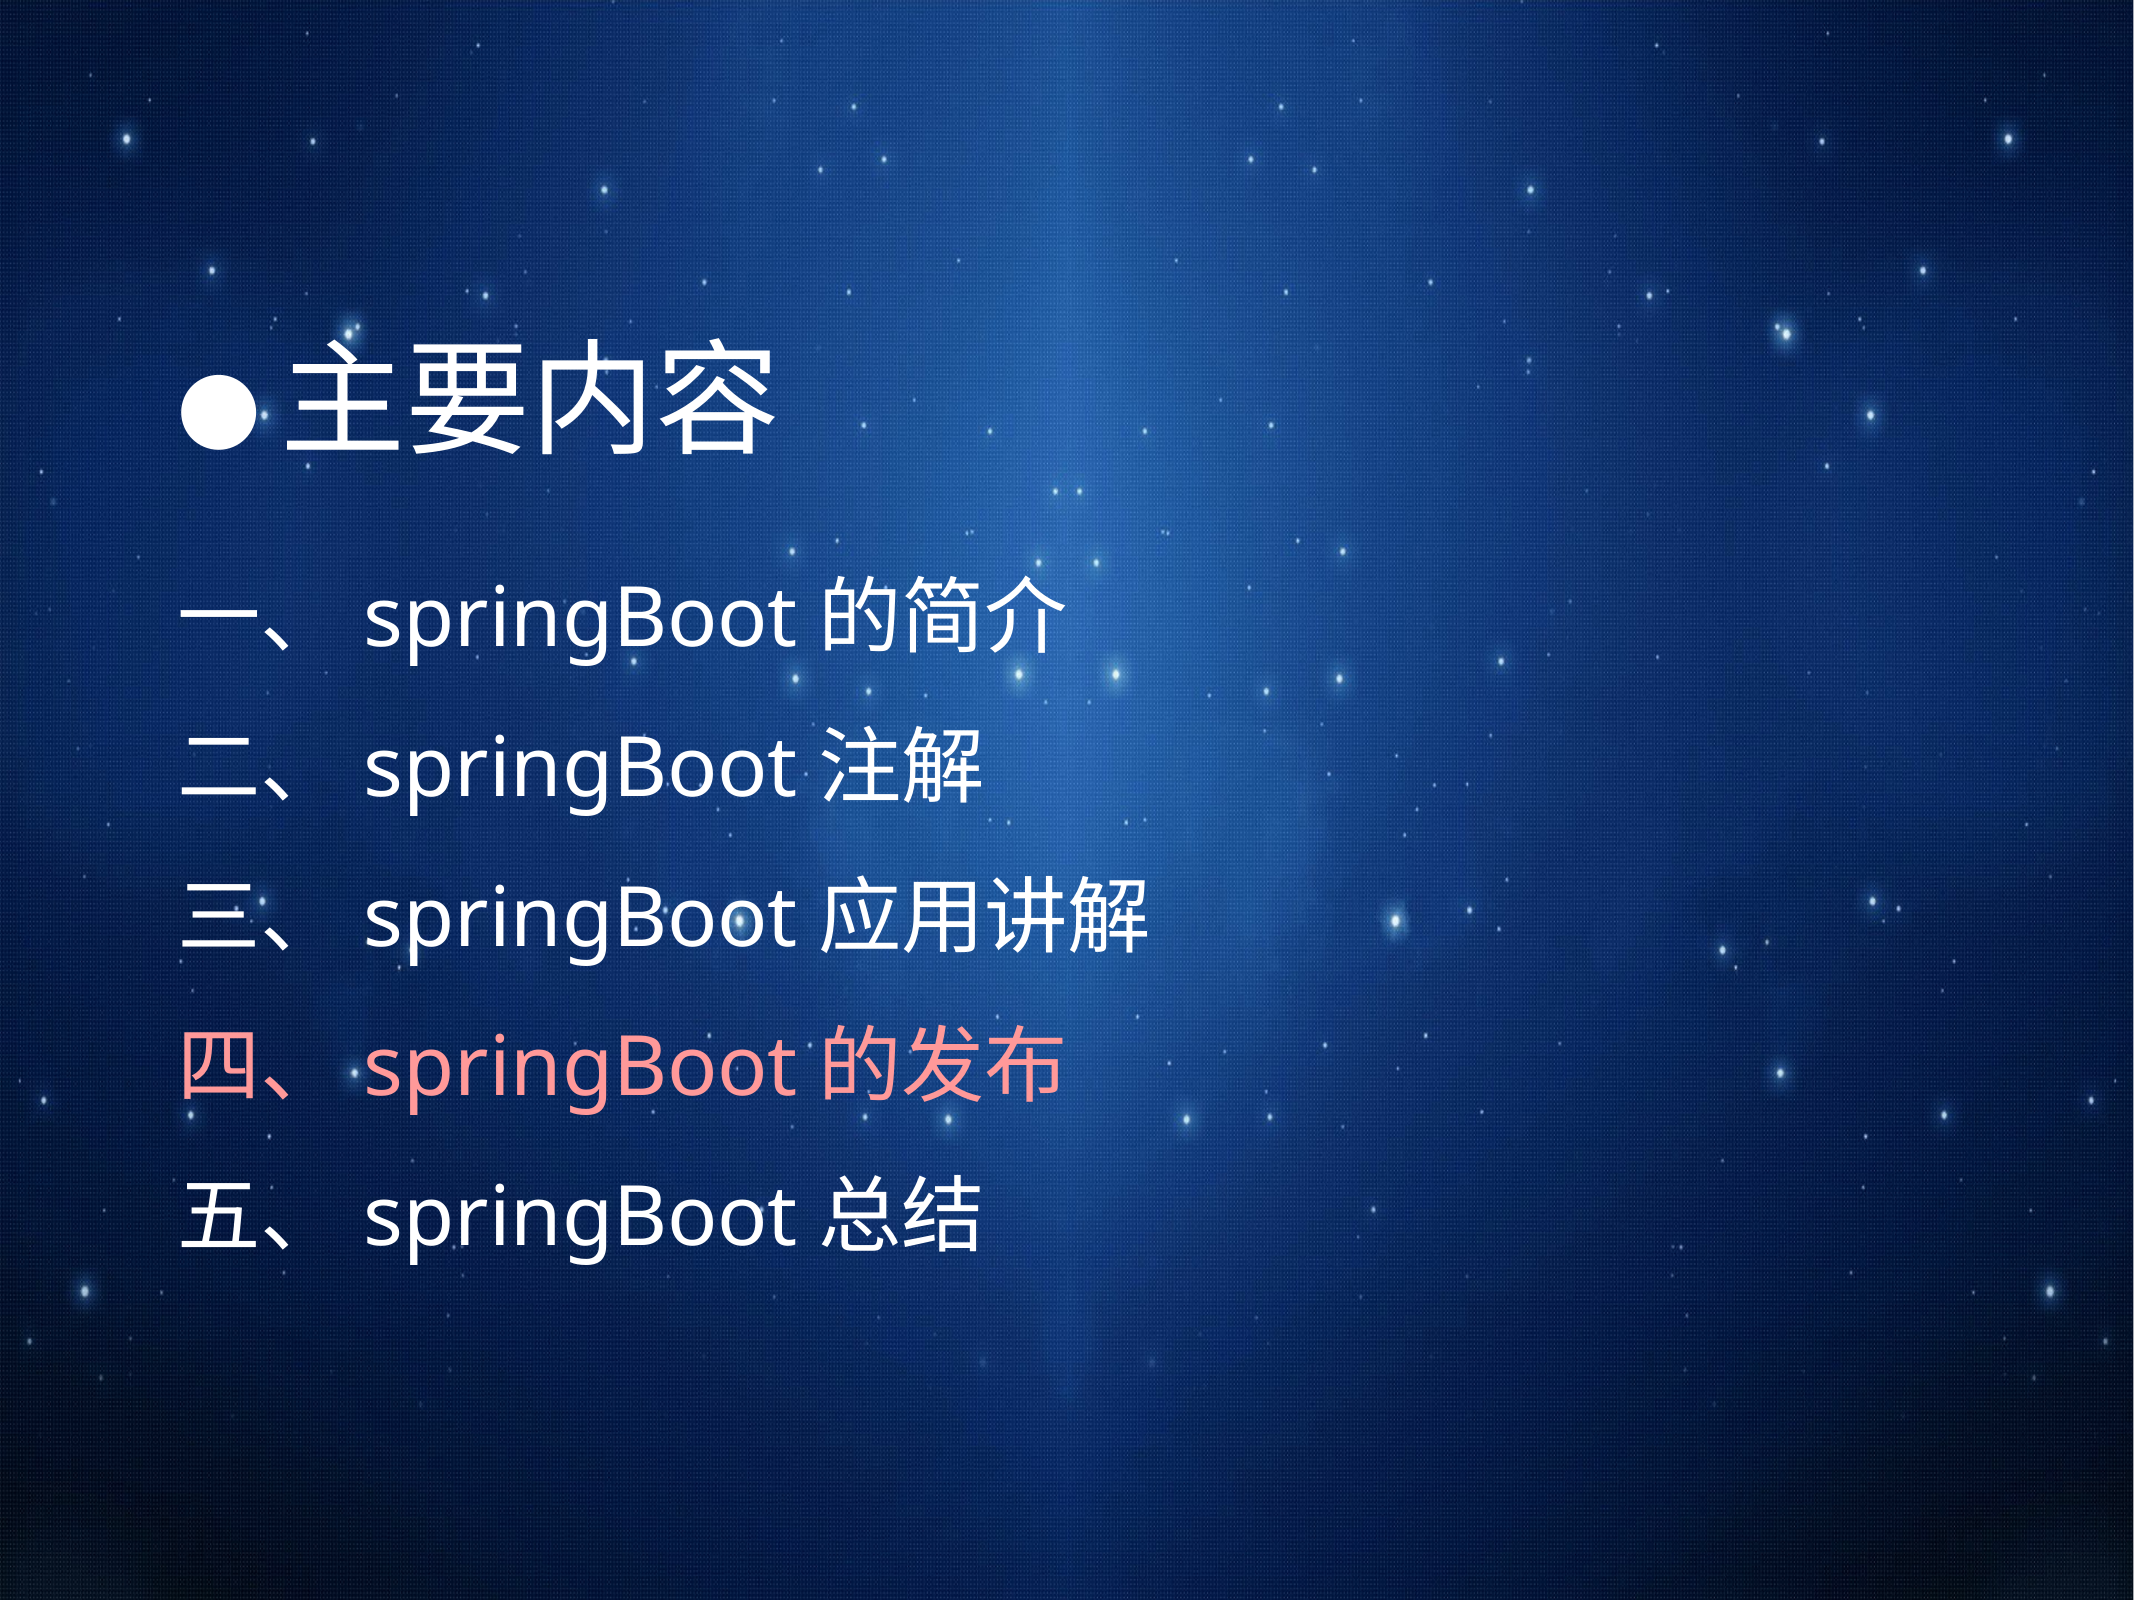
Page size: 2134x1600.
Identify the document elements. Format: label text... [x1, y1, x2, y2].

list 一、springBoot的简介 二、springBoot注解 三、springBoot应用讲解 四、springBoot的发布 五、springBoot总结 [168, 504, 1895, 1344]
title ●主要内容 [168, 244, 1887, 479]
picture [0, 0, 2134, 1600]
